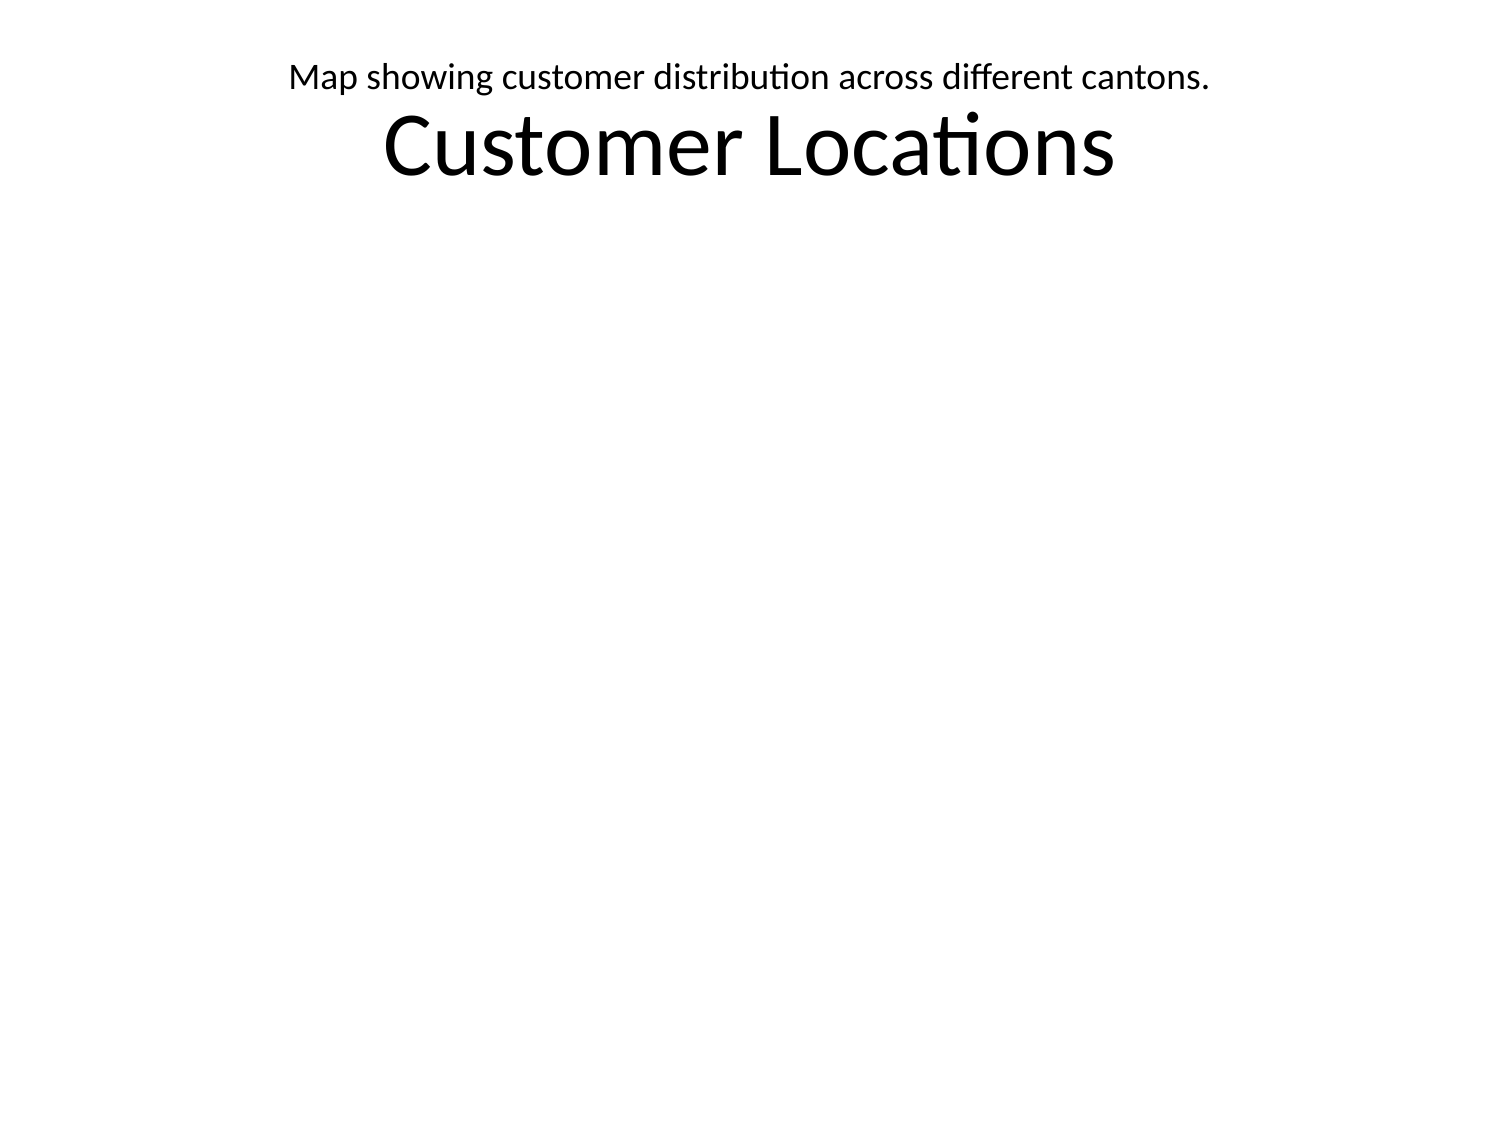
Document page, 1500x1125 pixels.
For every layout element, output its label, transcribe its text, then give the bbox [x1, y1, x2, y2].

title Customer Locations [75, 45, 1425, 233]
text_box Map showing customer distribution across different cantons. [273, 0, 1227, 105]
